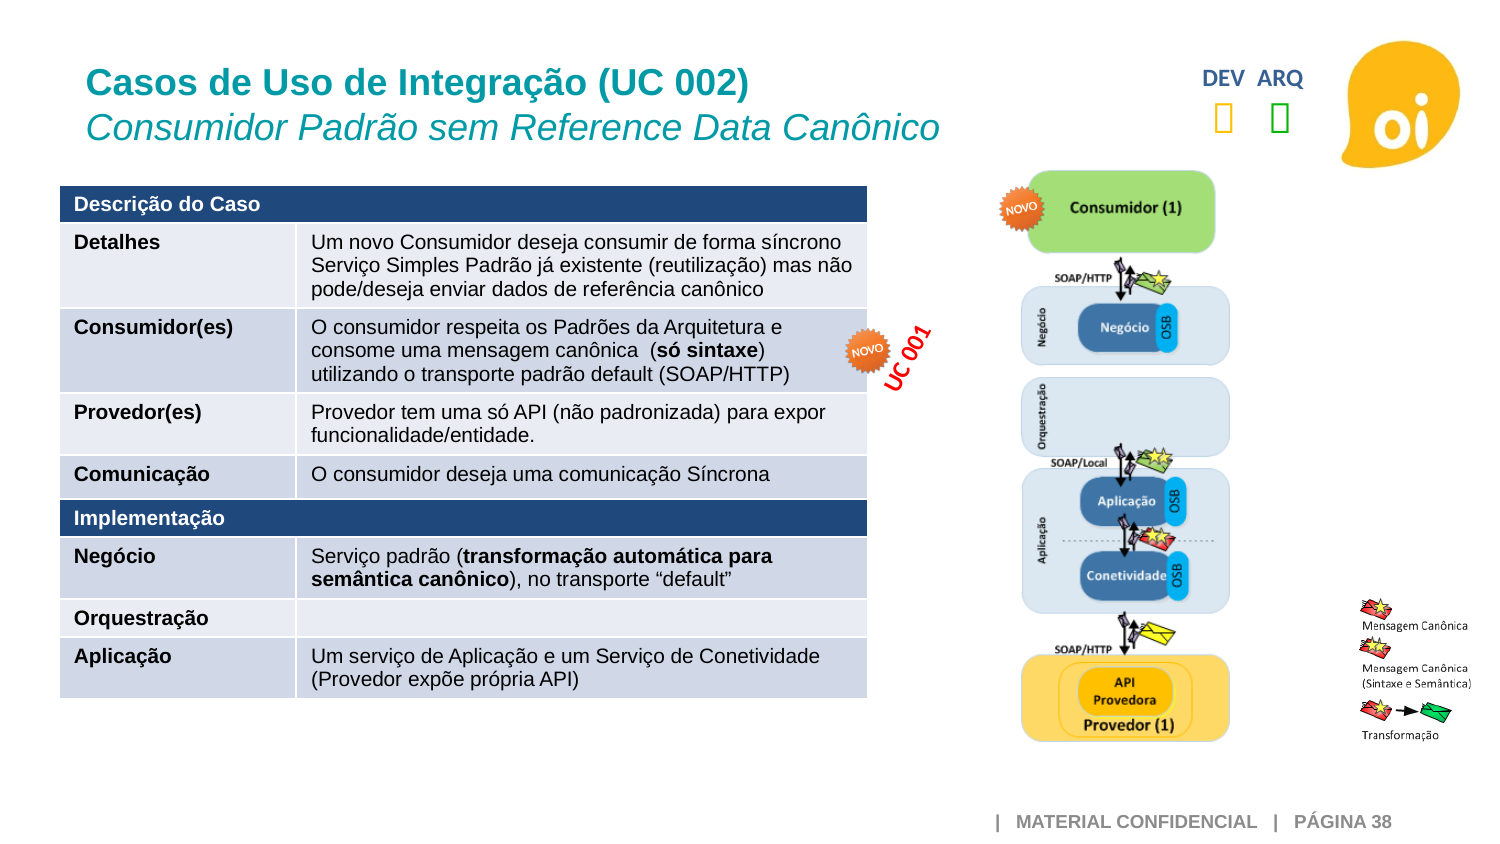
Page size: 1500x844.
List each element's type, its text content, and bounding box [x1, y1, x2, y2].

table_cell Serviço padrão (transformação automática para semântica canônico), no transporte “default” [297, 538, 867, 598]
table_cell [297, 600, 867, 636]
text_box ARQ  [1242, 54, 1319, 149]
table_cell Um serviço de Aplicação e um Serviço de Conetividade (Provedor expõe própria API) [297, 638, 867, 698]
table_cell Provedor tem uma só API (não padronizada) para expor funcionalidade/entidade. [297, 394, 867, 454]
table_cell Um novo Consumidor deseja consumir de forma síncrono Serviço Simples Padrão já existente (reutilização) mas não pode/deseja enviar dados de referência canônico [297, 224, 867, 307]
table_cell O consumidor respeita os Padrões da Arquitetura e consome uma mensagem canônica (só sintaxe) utilizando o transporte padrão default (SOAP/HTTP) [297, 309, 867, 392]
table_cell O consumidor deseja uma comunicação Síncrona [297, 456, 867, 498]
table_cell Implementação [60, 500, 867, 536]
picture [0, 0, 1500, 844]
slide_number | MATERIAL CONFIDENCIAL | PÁGINA 38 [773, 799, 1408, 844]
text_box UC 001 [862, 301, 950, 414]
table_cell Orquestração [60, 600, 295, 636]
table_header Descrição do Caso [60, 186, 867, 222]
table_cell Consumidor(es) [60, 309, 295, 392]
text_box DEV  [1187, 54, 1242, 149]
table_cell Provedor(es) [60, 394, 295, 454]
table_cell Negócio [60, 538, 295, 598]
table_cell Comunicação [60, 456, 295, 498]
table_cell Detalhes [60, 224, 295, 307]
table_cell Aplicação [60, 638, 295, 698]
title Casos de Uso de Integração (UC 002) Consumidor Padrão sem Reference Data Canônico [70, 50, 1182, 157]
